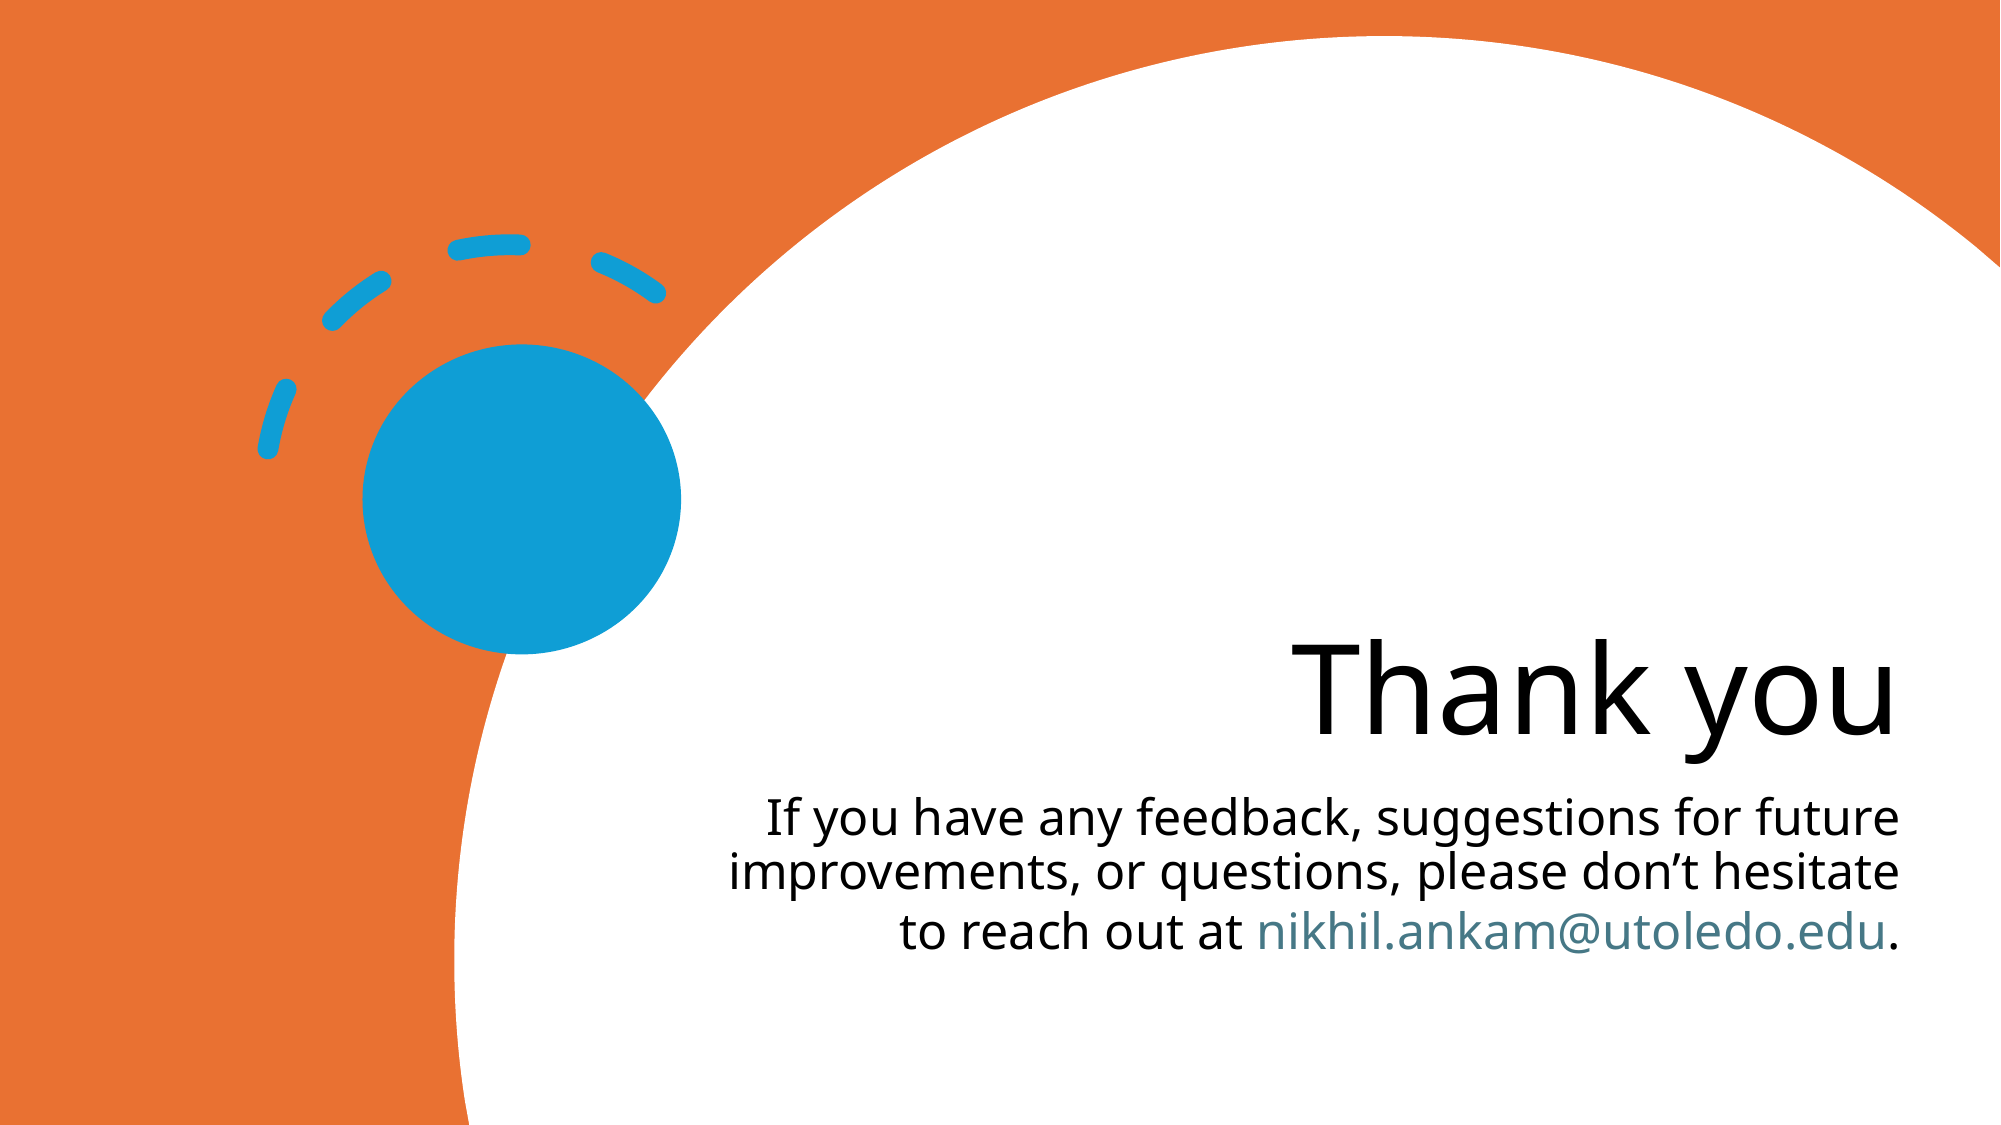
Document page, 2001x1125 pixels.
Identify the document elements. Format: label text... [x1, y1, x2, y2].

subtitle If you have any feedback, suggestions for future improvements, or questions, please don’t hesitate to reach out at nikhil.ankam@utoledo.edu. [662, 784, 1917, 1003]
text_box [452, 34, 2000, 1125]
text_box [266, 243, 676, 490]
text_box [0, 0, 2000, 1125]
title Thank you [662, 318, 1917, 770]
text_box [360, 373, 662, 656]
